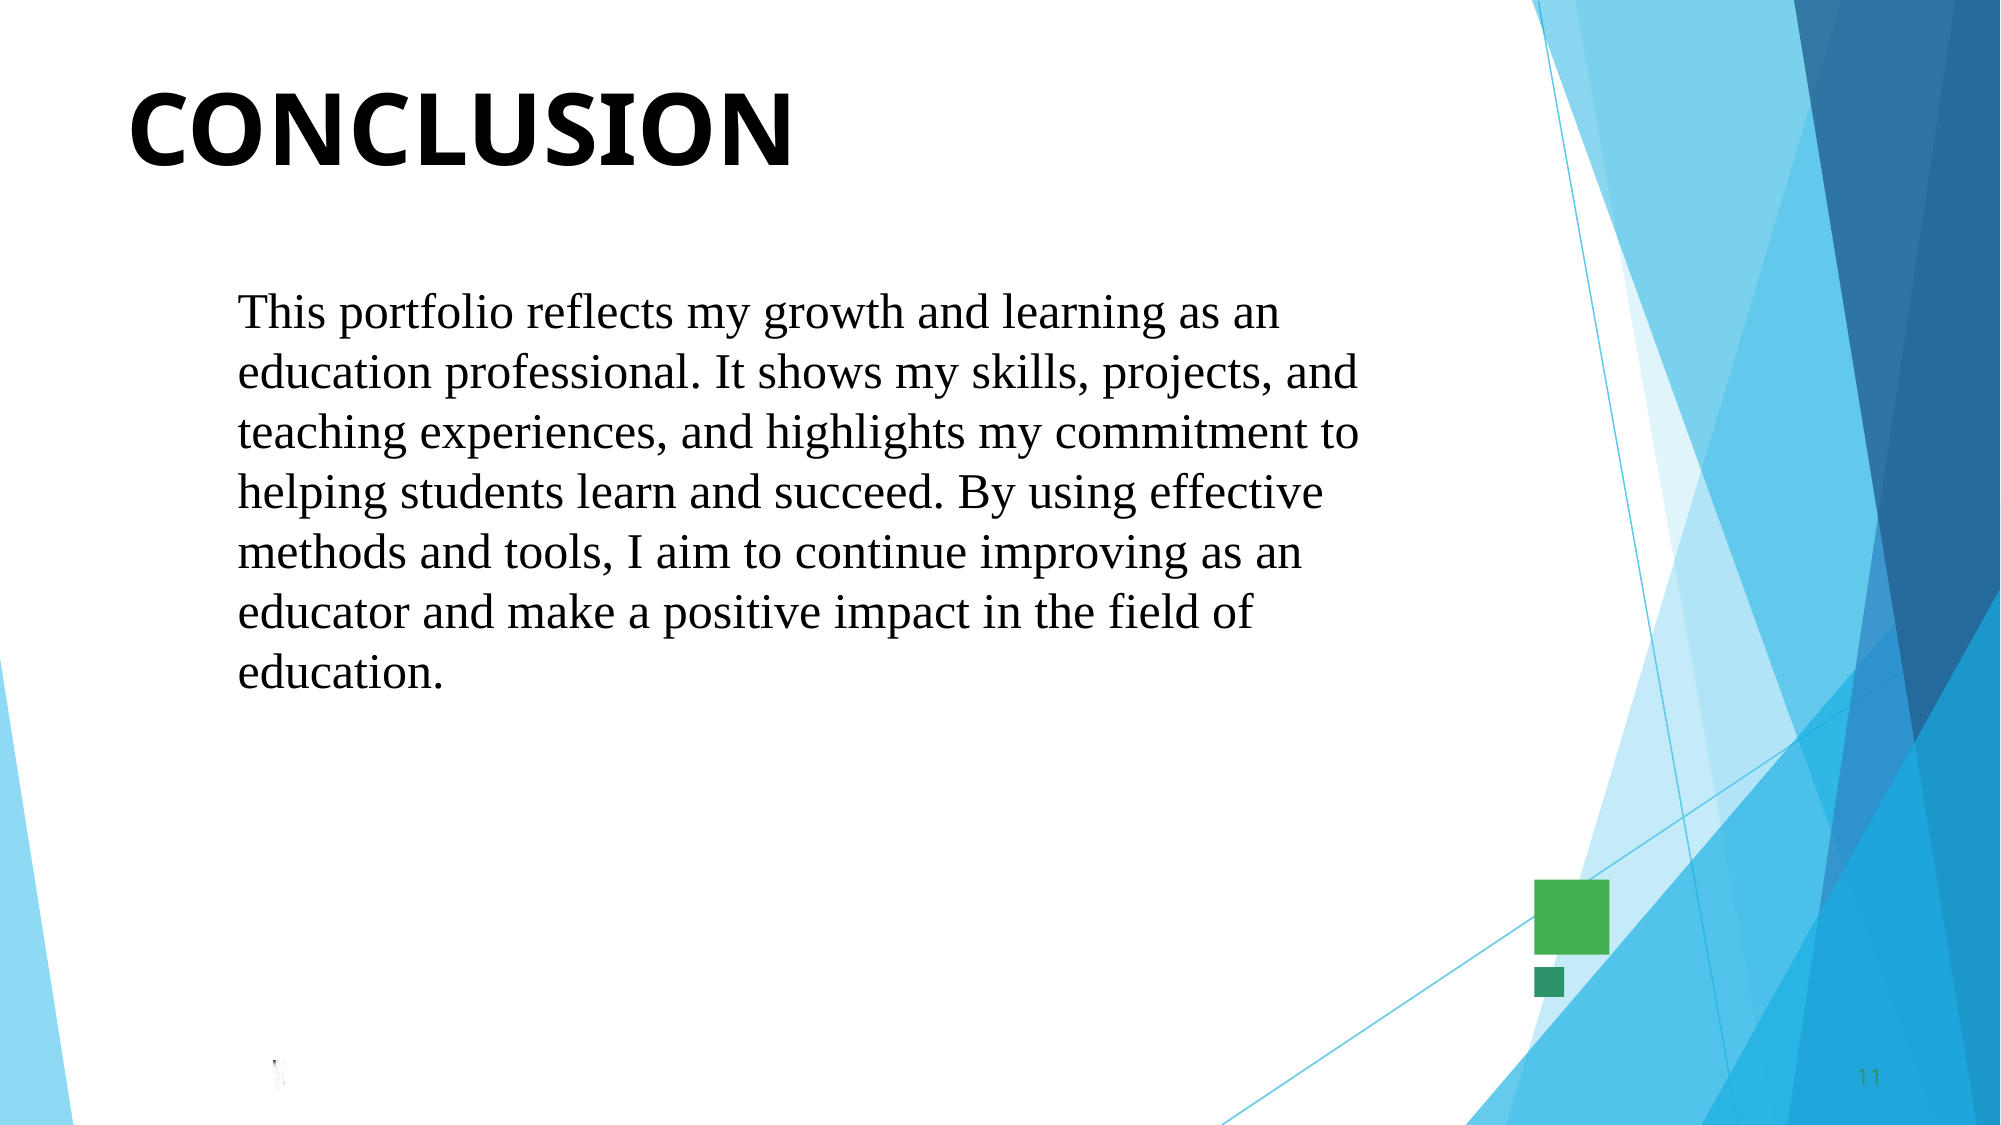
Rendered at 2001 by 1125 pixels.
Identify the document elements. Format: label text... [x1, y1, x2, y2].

text_box This portfolio reflects my growth and learning as an education professional. It shows my skills, projects, and teaching experiences, and highlights my commitment to helping students learn and succeed. By using effective methods and tools, I aim to continue improving as an educator and make a positive impact in the field of education. [237, 278, 1463, 738]
picture [273, 1060, 287, 1091]
text_box [1534, 879, 1610, 955]
title CONCLUSION [123, 63, 875, 254]
text_box 11 [1849, 1061, 1888, 1095]
text_box [1534, 967, 1565, 997]
